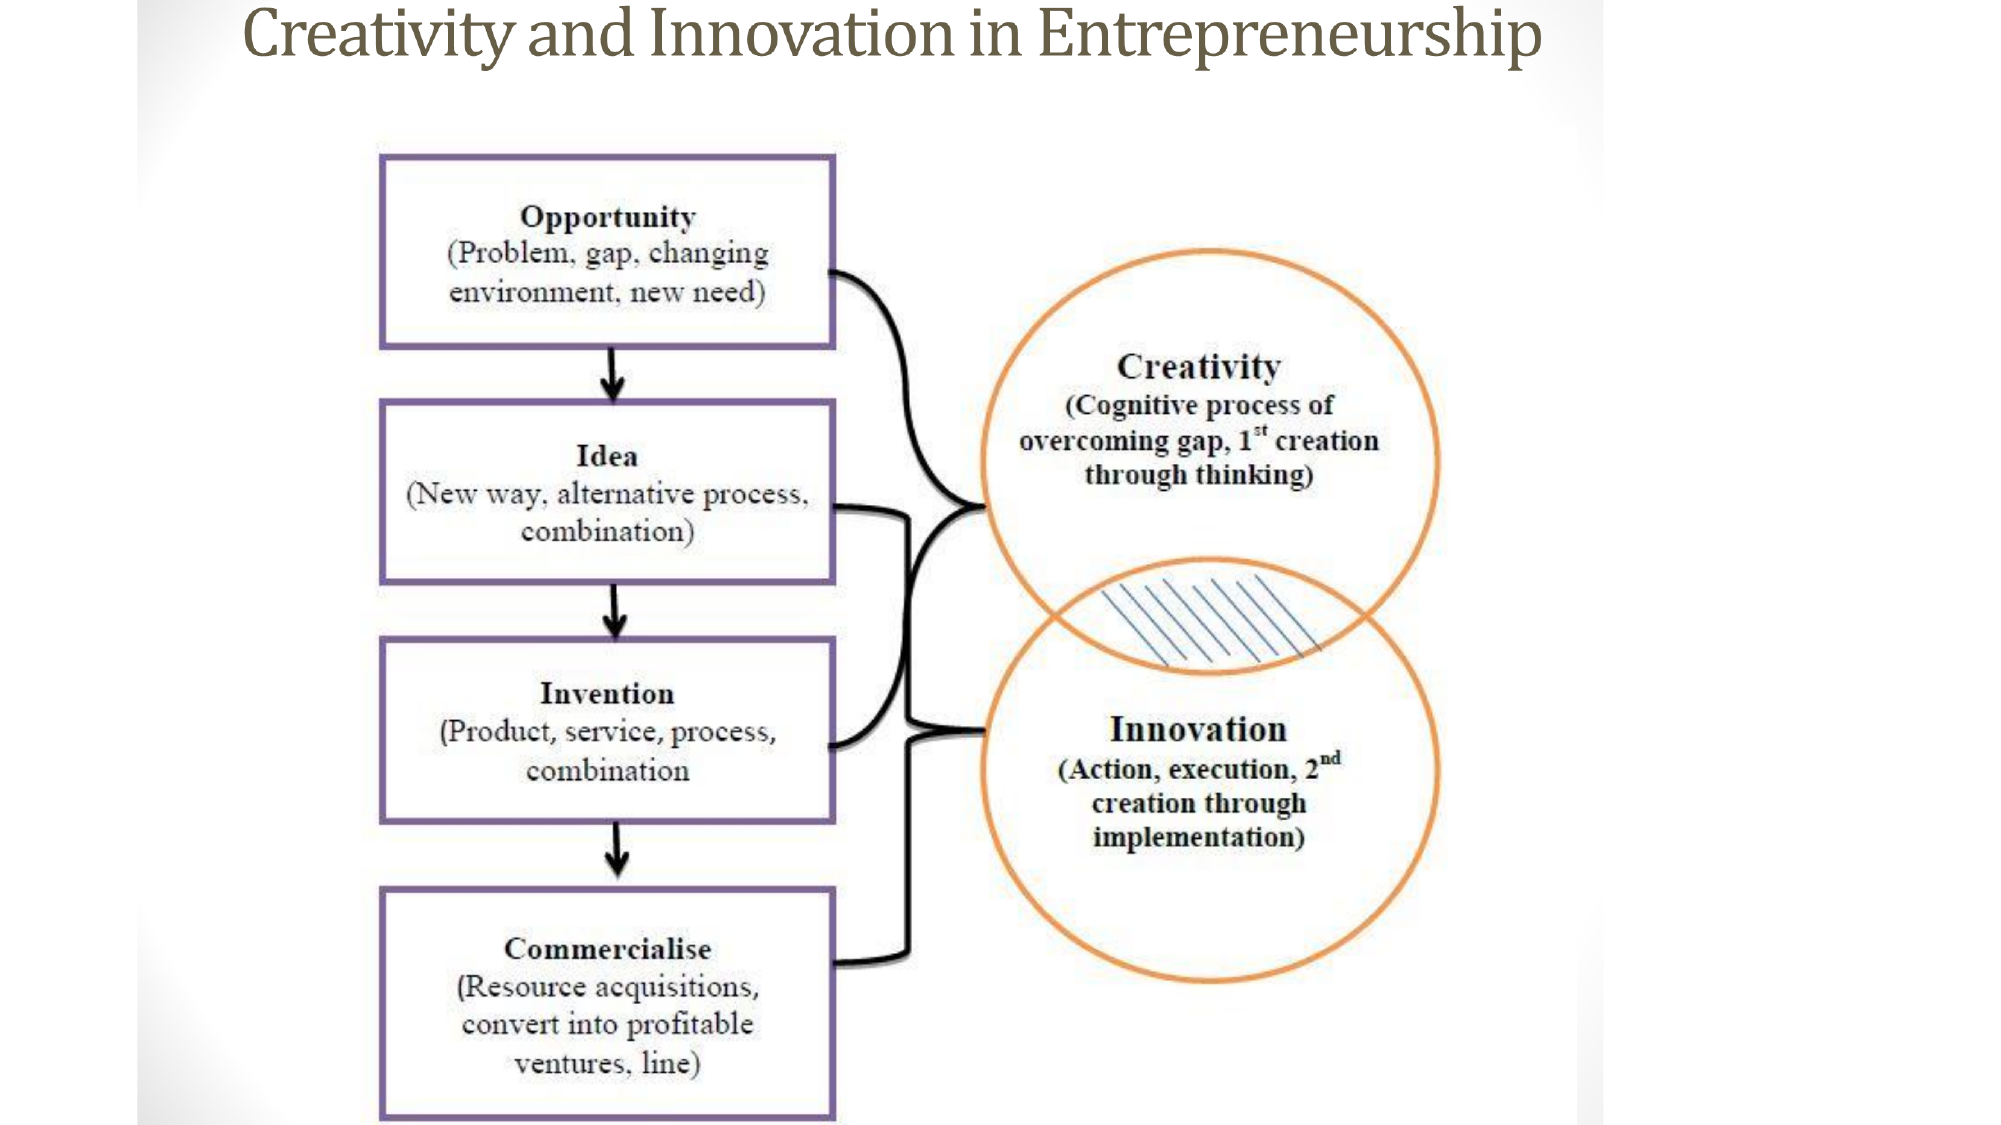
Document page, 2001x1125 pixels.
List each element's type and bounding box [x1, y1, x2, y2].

picture [137, 0, 1604, 1125]
